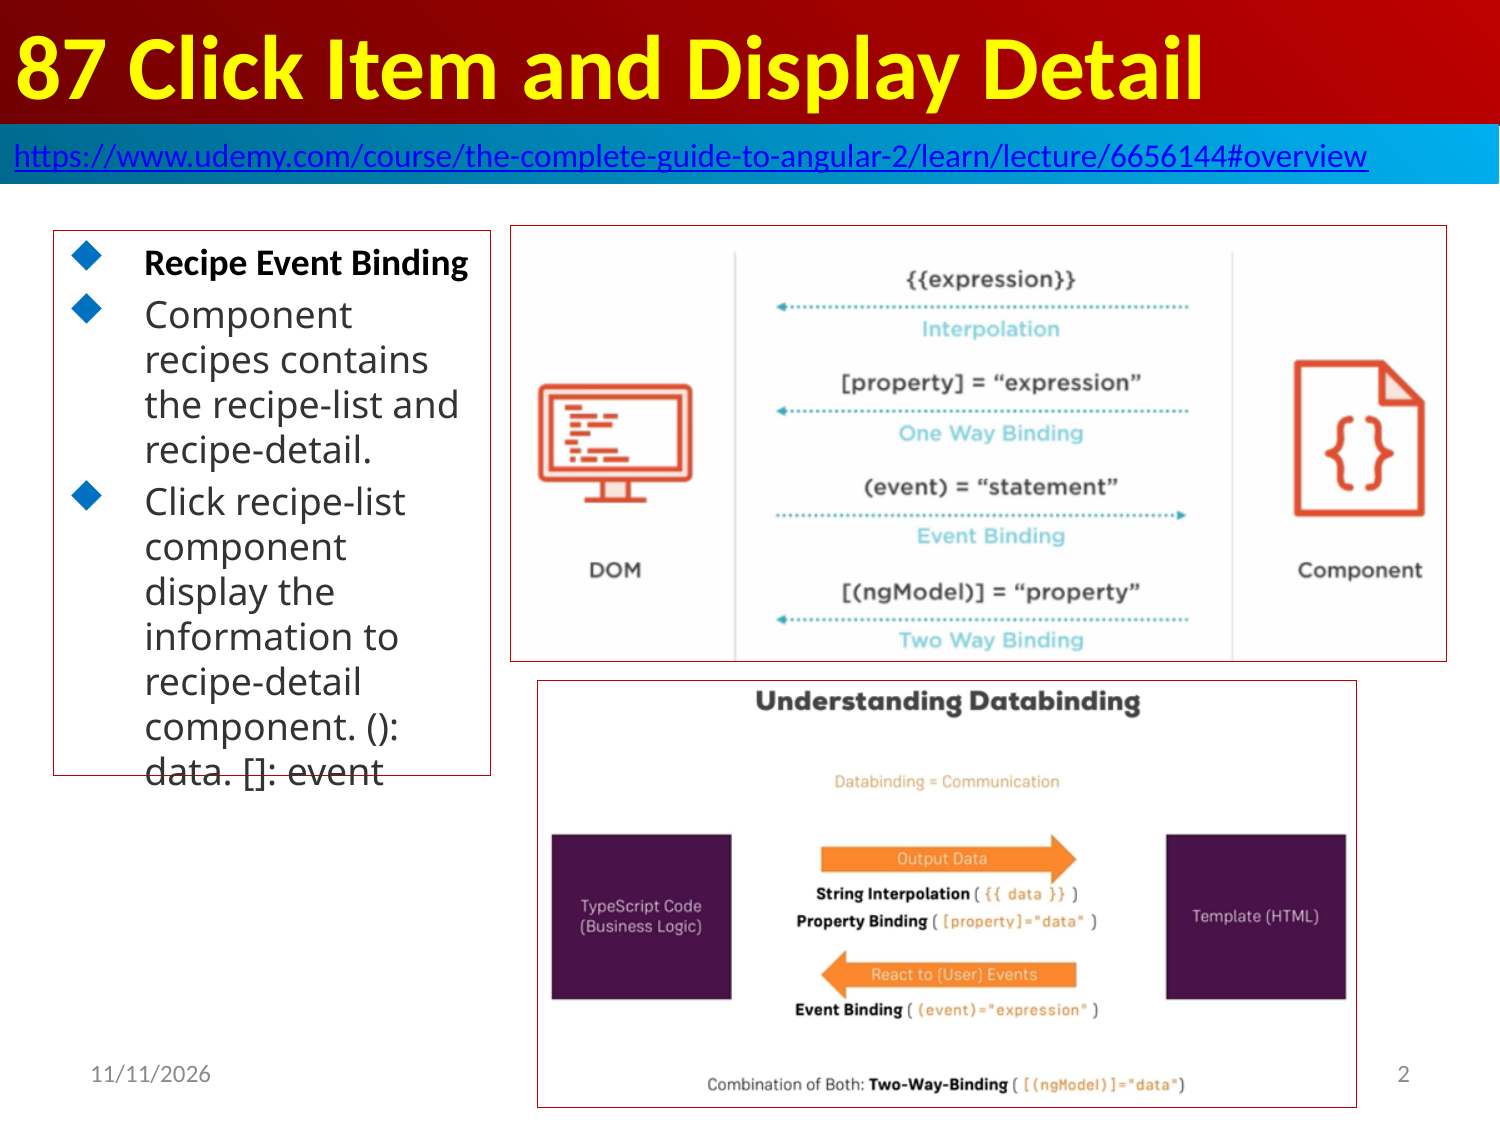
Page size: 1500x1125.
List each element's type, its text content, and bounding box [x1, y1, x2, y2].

slide_number 2 [1360, 1042, 1425, 1103]
picture [509, 224, 1447, 662]
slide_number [75, 1042, 425, 1103]
picture [537, 680, 1357, 1108]
text_box https://www.udemy.com/course/the-complete-guide-to-angular-2/learn/lecture/6656144#overview [0, 124, 1499, 184]
title 87 Click Item and Display Detail [0, 0, 1500, 126]
subtitle Recipe Event Binding Component recipes contains the recipe-list and recipe-detail. Click recipe-list component display the information to recipe-detail component. (): data. []: event [53, 230, 491, 776]
